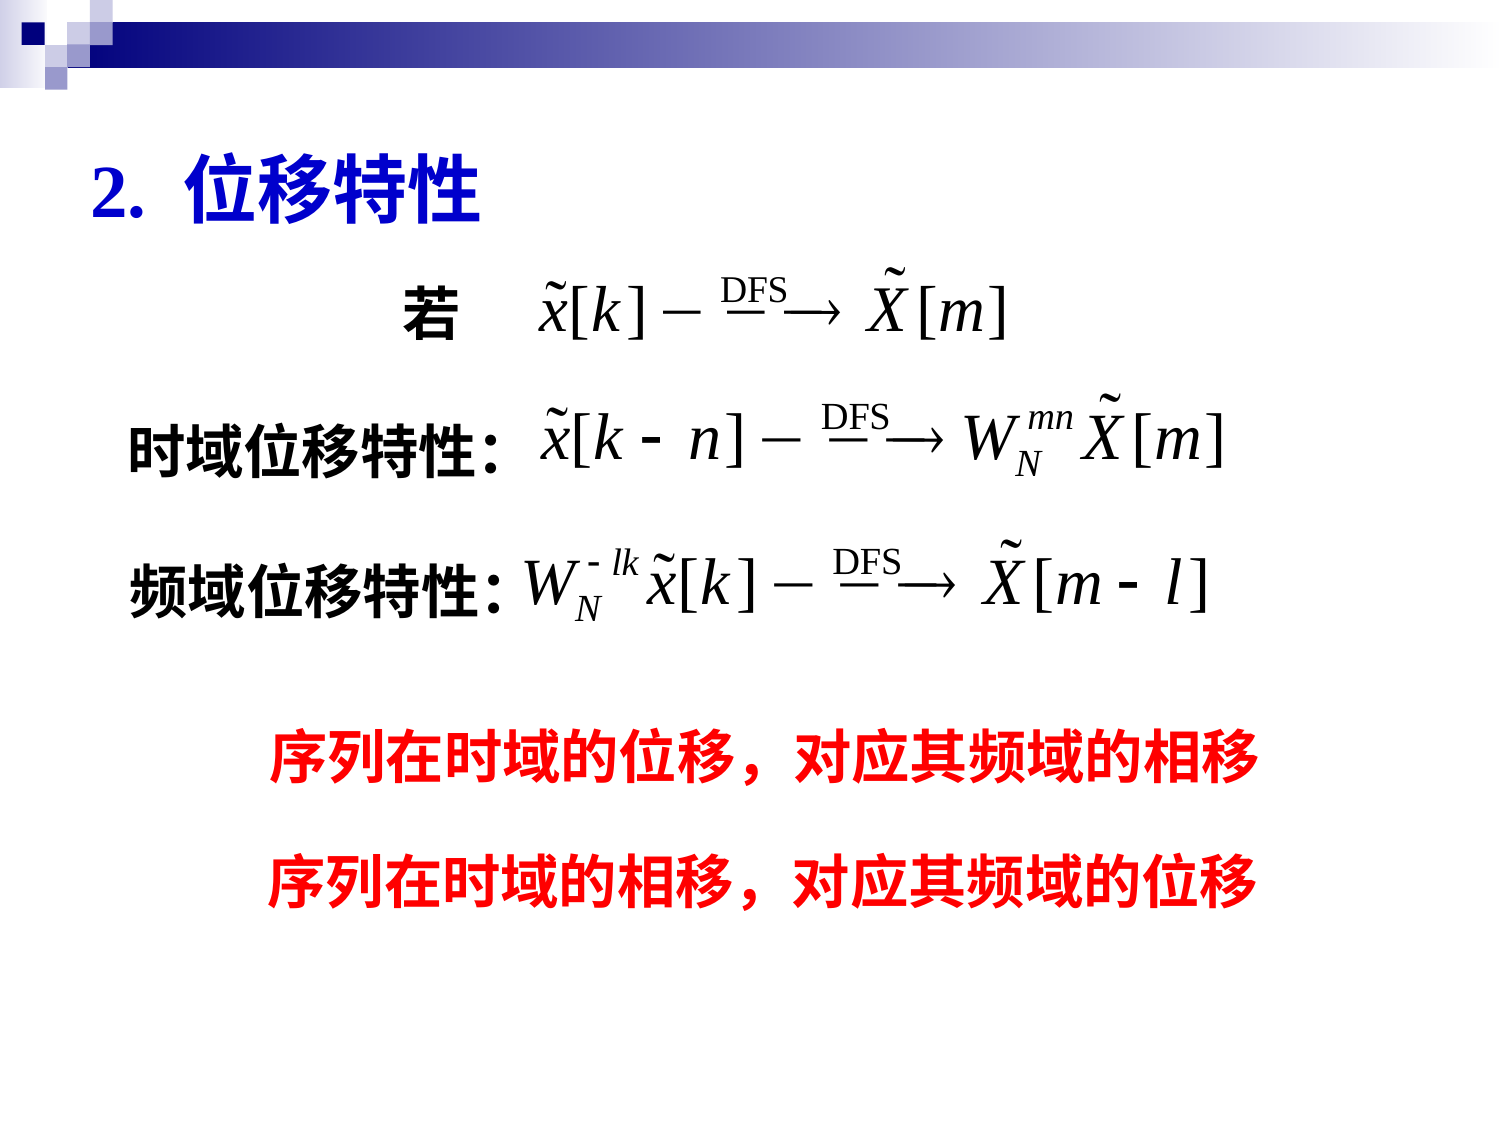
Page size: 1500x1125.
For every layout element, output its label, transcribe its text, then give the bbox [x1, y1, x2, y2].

text_box 若 [387, 269, 513, 355]
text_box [524, 256, 1021, 363]
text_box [527, 387, 1235, 493]
text_box 时域位移特性： [112, 337, 585, 493]
title 2. 位移特性 [75, 75, 1425, 300]
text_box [516, 532, 1219, 638]
text_box 序列在时域的位移，对应其频域的相移 [183, 712, 1306, 798]
text_box 序列在时域的相移，对应其频域的位移 [212, 837, 1335, 923]
text_box 频域位移特性： [115, 477, 588, 633]
